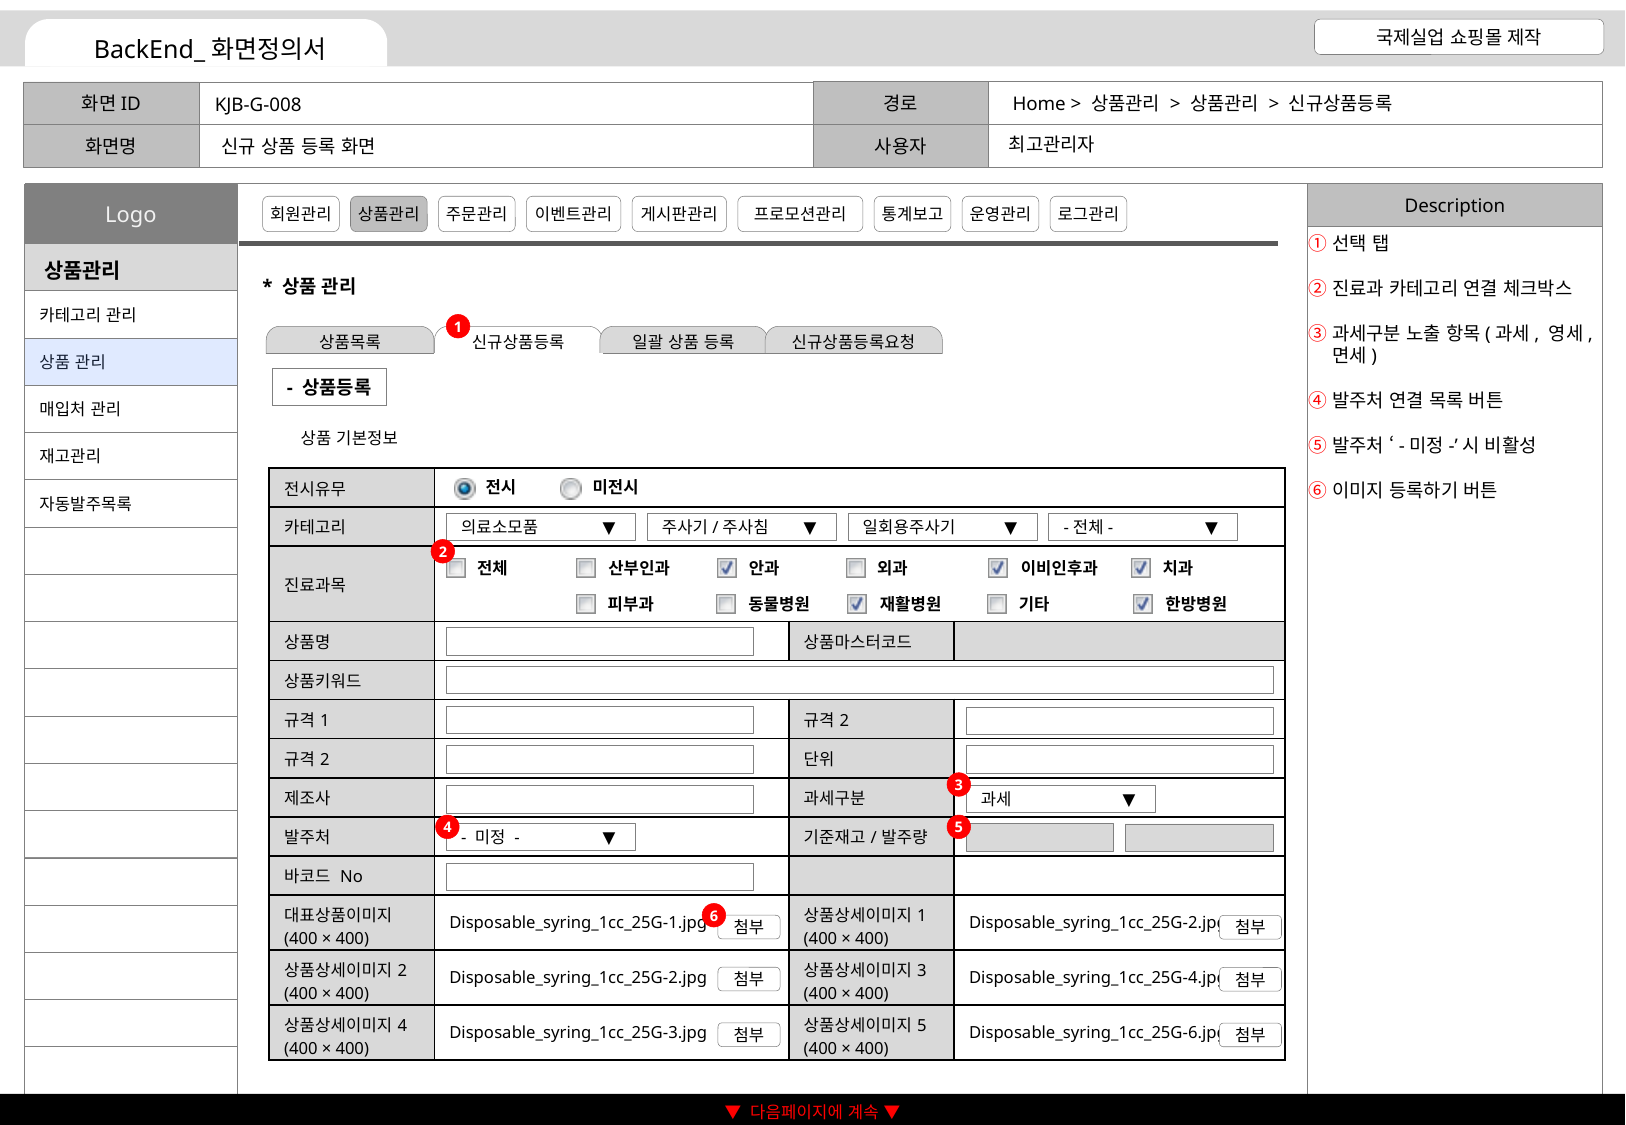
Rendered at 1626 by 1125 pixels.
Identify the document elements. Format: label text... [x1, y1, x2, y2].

table_cell Disposable_syring_1cc_25G-3.jpg [435, 1006, 788, 1059]
table_cell 카테고리 [270, 508, 434, 545]
text_box 치과 [1156, 550, 1200, 586]
text_box [1123, 822, 1275, 854]
text_box ▼ [988, 511, 1039, 542]
table_cell [435, 818, 788, 855]
table_cell 단위 [790, 739, 953, 777]
text_box [444, 626, 755, 657]
table_cell Disposable_syring_1cc_25G-1.jpg [435, 896, 788, 949]
table_cell 기준재고/발주량 [790, 818, 953, 855]
text_box - 상품등록 [272, 368, 387, 406]
text_box 신규상품등록 [434, 324, 601, 353]
table_cell Disposable_syring_1cc_25G-4.jpg [955, 951, 1284, 1004]
table_cell [435, 547, 1284, 621]
table_cell 대표상품이미지 (400 × 400) [270, 896, 434, 949]
table_cell 과세구분 [790, 779, 953, 816]
text_box ▼ [787, 511, 838, 542]
text_box 일괄 상품 등록 [597, 324, 766, 356]
text_box 기타 [1012, 586, 1056, 621]
text_box [444, 704, 756, 735]
text_box [964, 743, 1275, 775]
table_cell 상품상세이미지2 (400 × 400) [270, 951, 434, 1004]
table_cell 규격2 [270, 739, 434, 777]
text_box ▼ [1106, 783, 1157, 814]
text_box 첨부 [1217, 913, 1284, 942]
picture [454, 478, 476, 500]
table_cell [790, 857, 953, 894]
picture [1133, 594, 1153, 614]
text_box ▼ [586, 821, 637, 853]
text_box 안과 [742, 550, 786, 586]
picture [716, 594, 736, 614]
text_box 2 [428, 537, 457, 565]
text_box 외과 [871, 550, 915, 586]
table_cell [435, 508, 1284, 545]
text_box [964, 705, 1275, 737]
table_cell Disposable_syring_1cc_25G-2.jpg [955, 896, 1284, 949]
table_cell 바코드 No [270, 857, 434, 894]
table_cell 상품상세이미지3 (400 × 400) [790, 951, 953, 1004]
table_cell 상품상세이미지4 (400 × 400) [270, 1006, 434, 1059]
text_box 첨부 [1217, 1020, 1284, 1049]
table_cell 상품마스터코드 [790, 622, 953, 660]
table_cell [435, 700, 788, 738]
table_cell [955, 622, 1284, 660]
text_box 선택 탭 진료과 카테고리 연결 체크박스 과세구분 노출 항목(과세, 영세, 면세) 발주처 연결 목록 버튼 발주처 ‘-미정-’시 비활성 이미지 등록하기 버튼 [1307, 230, 1606, 1092]
picture [575, 594, 596, 614]
text_box [22, 336, 239, 387]
table_cell Disposable_syring_1cc_25G-6.jpg [955, 1006, 1284, 1059]
text_box 산부인과 [602, 550, 677, 586]
picture [845, 558, 866, 578]
table_cell [435, 857, 788, 894]
table_cell [435, 622, 788, 660]
text_box 동물병원 [742, 586, 817, 621]
table_cell 규격1 [270, 700, 434, 738]
text_box 이비인후과 [1014, 550, 1105, 586]
text_box 첨부 [715, 913, 783, 941]
text_box [444, 784, 756, 815]
table_cell 제조사 [270, 779, 434, 816]
table_cell [435, 739, 788, 777]
text_box 주사기/주사침 [645, 511, 787, 542]
table_cell [955, 700, 1284, 738]
table_header 전시유무 [270, 469, 434, 506]
text_box 첨부 [715, 965, 783, 993]
picture [987, 558, 1008, 578]
text_box [964, 821, 1116, 853]
table_header [477, 469, 586, 506]
text_box 5 [944, 812, 973, 841]
text_box ▼ [1188, 511, 1240, 542]
text_box Home > 상품관리 > 상품관리 > 신규상품등록 [997, 83, 1408, 122]
picture [446, 558, 466, 578]
table_cell 진료과목 [270, 547, 434, 621]
table_cell 상품상세이미지5 (400 × 400) [790, 1006, 953, 1059]
text_box 전시 [479, 469, 523, 505]
table_cell [435, 779, 788, 816]
text_box 일회용주사기 [846, 511, 988, 542]
text_box 4 [433, 812, 462, 841]
table_cell [955, 798, 964, 813]
text_box 신규상품등록요청 [763, 324, 945, 356]
text_box 상품목록 [264, 324, 437, 356]
text_box - 미정 - [444, 821, 586, 853]
picture [1131, 558, 1151, 578]
picture [575, 558, 596, 578]
text_box * 상품 관리 [247, 267, 372, 305]
picture [717, 558, 738, 578]
picture [847, 594, 867, 614]
text_box 6 [700, 901, 728, 930]
text_box 상품 기본정보 [285, 420, 414, 456]
text_box 피부과 [601, 586, 661, 621]
text_box 재활병원 [873, 586, 948, 621]
picture [560, 478, 582, 500]
table_cell [955, 857, 1284, 894]
text_box 한방병원 [1159, 586, 1234, 621]
text_box 3 [944, 770, 973, 799]
table_cell [967, 779, 1284, 816]
table_cell Disposable_syring_1cc_25G-2.jpg [435, 951, 788, 1004]
table_cell 상품명 [270, 622, 434, 660]
text_box [444, 744, 756, 775]
text_box 최고관리자 [994, 125, 1111, 163]
table_header [435, 469, 479, 506]
text_box 1 [444, 312, 472, 341]
text_box 의료소모품 [444, 511, 586, 542]
text_box 전체 [471, 550, 515, 586]
table_cell 발주처 [270, 818, 434, 855]
text_box 첨부 [715, 1020, 783, 1049]
text_box 미전시 [586, 469, 646, 505]
table_cell [955, 739, 1284, 777]
text_box -전체- [1047, 511, 1188, 542]
text_box 첨부 [1217, 965, 1284, 994]
table_header [583, 469, 1284, 506]
table_cell [955, 818, 1284, 855]
text_box 과세 [964, 783, 1106, 814]
text_box [444, 664, 1275, 696]
table_cell [435, 661, 1284, 699]
text_box 신규 상품 등록 화면 [207, 127, 391, 165]
text_box ▼ [586, 511, 637, 542]
picture [987, 594, 1008, 614]
table_cell 상품키워드 [270, 661, 434, 699]
table_cell 규격2 [790, 700, 953, 738]
text_box ▼ 다음페이지에 계속 ▼ [0, 1092, 1625, 1125]
table_cell 상품상세이미지1 (400 × 400) [790, 896, 953, 949]
text_box [444, 861, 756, 892]
text_box KJB-G-008 [200, 85, 317, 123]
